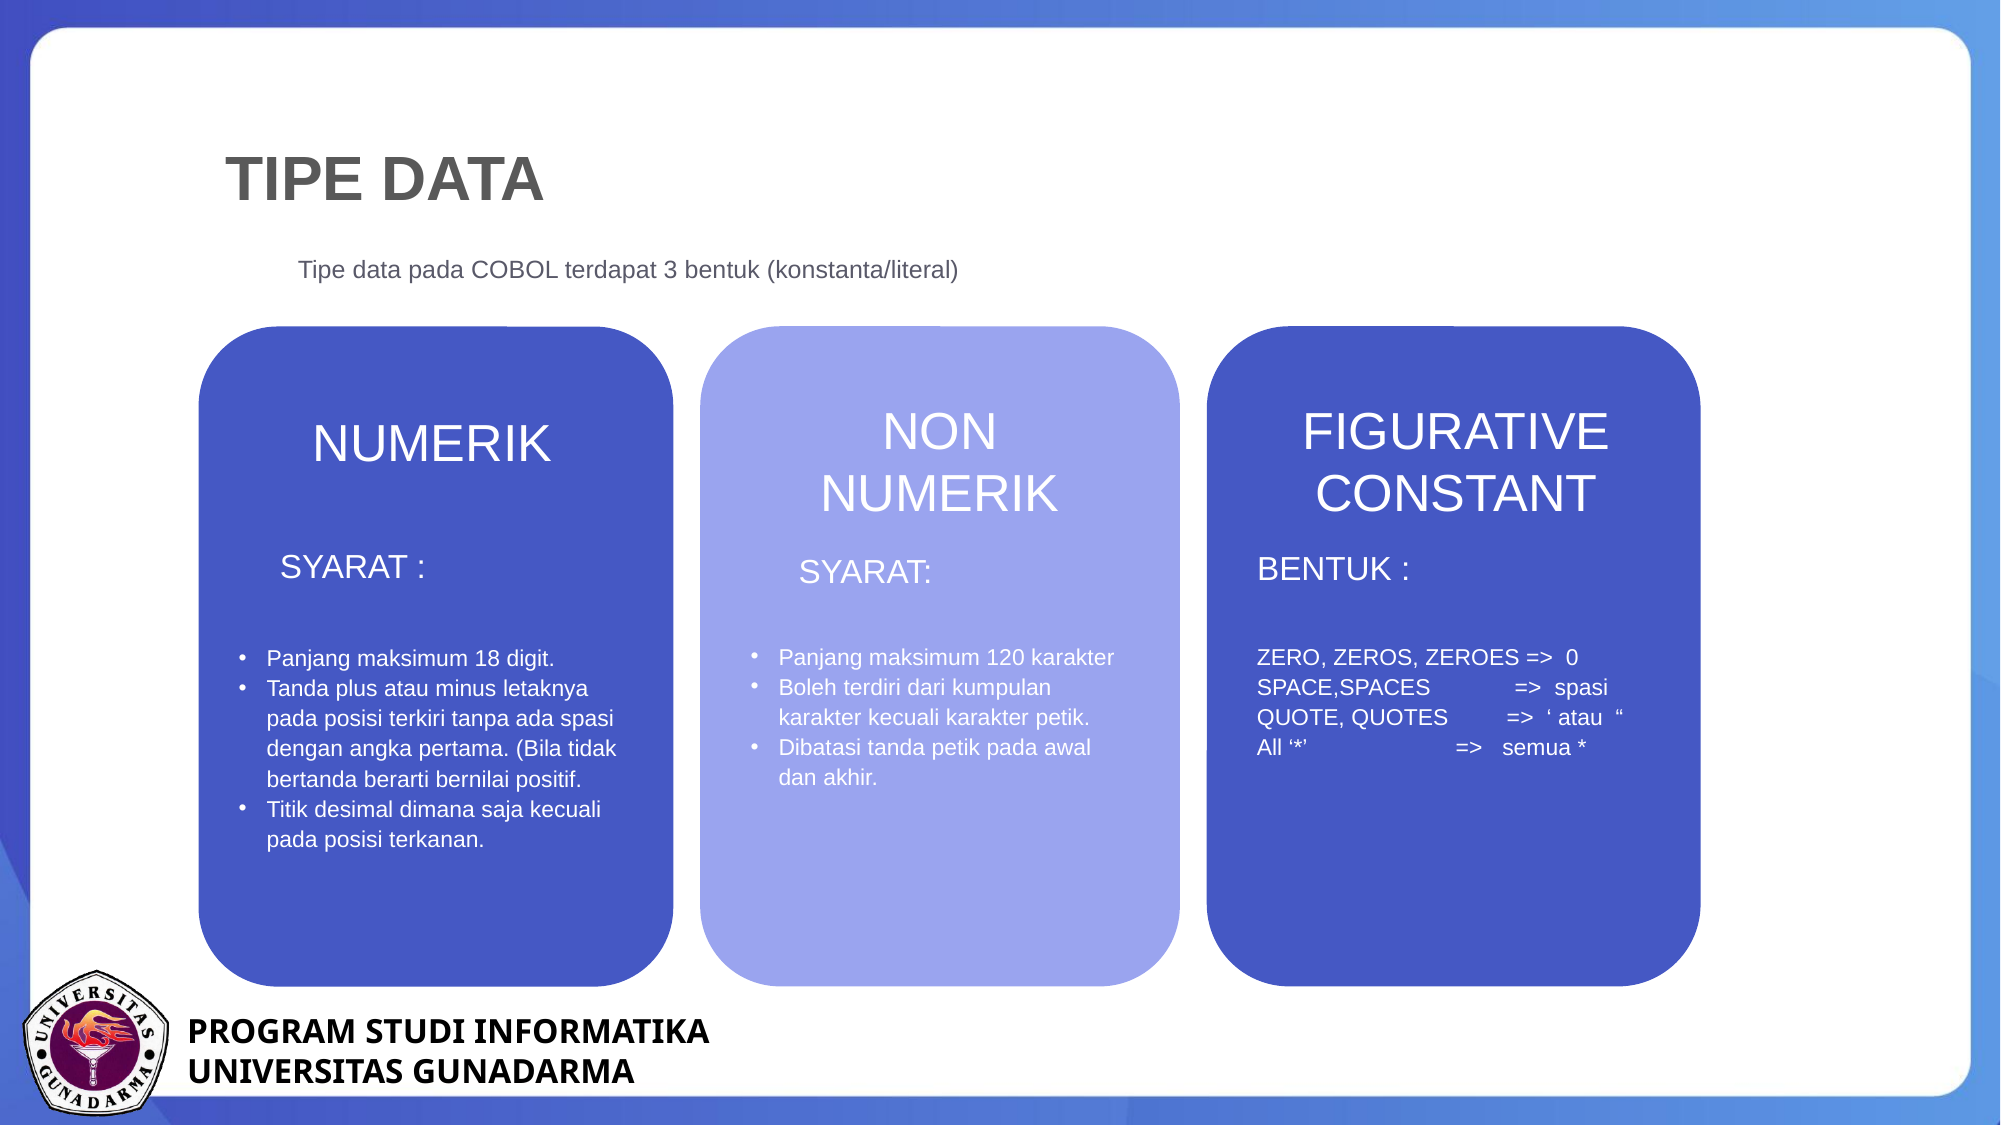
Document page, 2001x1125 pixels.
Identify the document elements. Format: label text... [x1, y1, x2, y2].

text_box [1206, 326, 1701, 987]
text_box Tipe data pada COBOL terdapat 3 bentuk (konstanta/literal) [162, 239, 961, 284]
text_box ZERO, ZEROS, ZEROES => 0 SPACE,SPACES => spasi QUOTE, QUOTES => ‘ atau “ All ‘*’ => semua * [1242, 631, 1779, 853]
text_box NON NUMERIK [762, 389, 1118, 530]
picture [0, 0, 2001, 1125]
text_box SYARAT : [265, 537, 525, 593]
text_box [236, 975, 636, 987]
text_box Panjang maksimum 120 karakter Boleh terdiri dari kumpulan karakter kecuali karakter petik. Dibatasi tanda petik pada awal dan akhir. [735, 631, 1149, 853]
text_box [700, 326, 1180, 987]
text_box NUMERIK [284, 401, 581, 479]
text_box TIPE DATA [0, 130, 562, 221]
text_box SYARAT: [783, 543, 1043, 598]
text_box FIGURATIVE CONSTANT [1242, 389, 1672, 530]
text_box [198, 326, 674, 971]
text_box Panjang maksimum 18 digit. Tanda plus atau minus letaknya pada posisi terkiri tanpa ada spasi dengan angka pertama. (Bila tidak bertanda berarti bernilai positif. Titik desimal dimana saja kecuali pada posisi terkanan. [223, 633, 642, 975]
text_box BENTUK : [1242, 539, 1502, 595]
